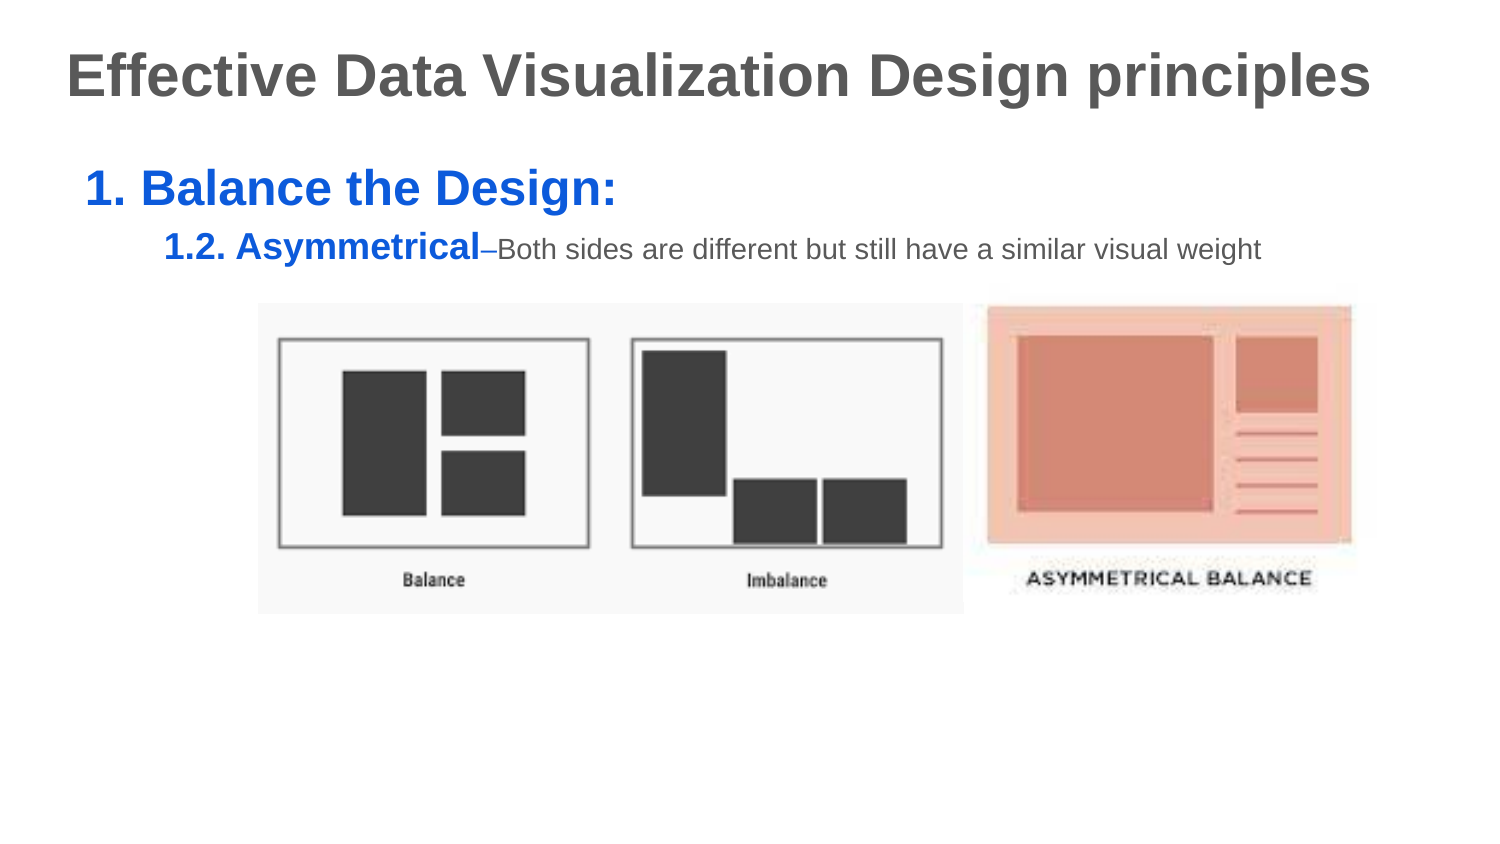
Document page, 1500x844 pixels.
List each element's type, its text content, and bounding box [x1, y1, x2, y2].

title Effective Data Visualization Design principles [51, 9, 1449, 104]
picture [258, 266, 1386, 615]
list 1. Balance the Design: 1.2. Asymmetrical–Both sides are different but still have a similar visual weight [51, 131, 1449, 692]
